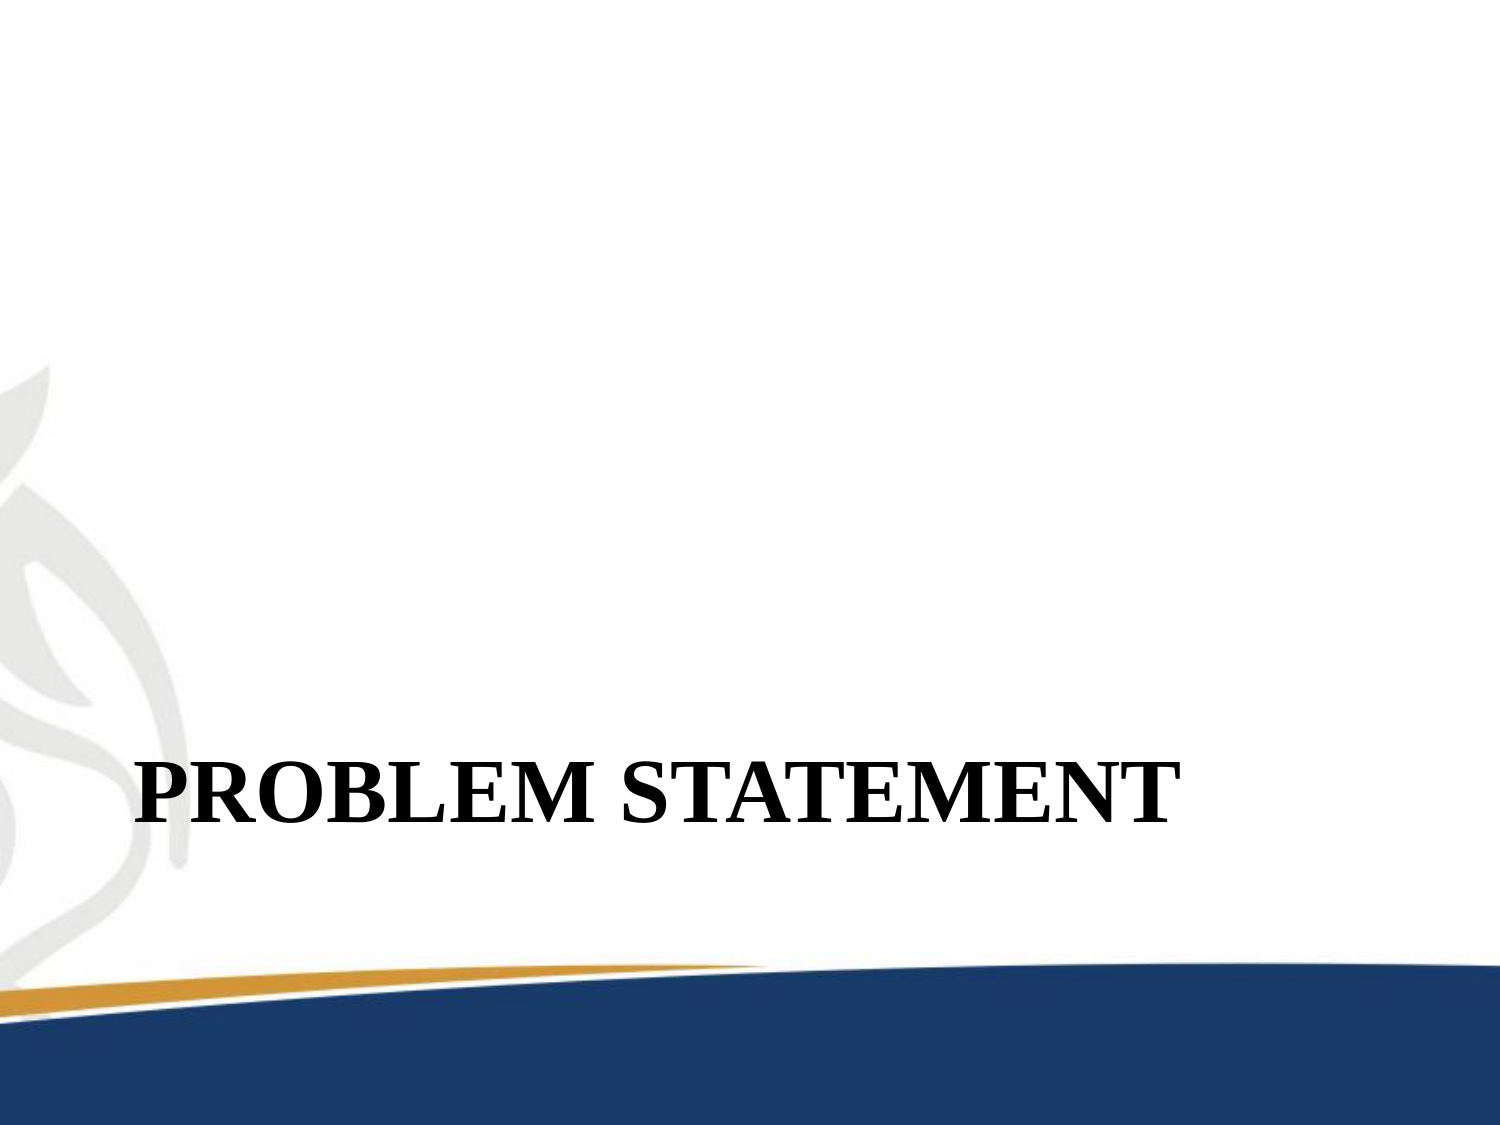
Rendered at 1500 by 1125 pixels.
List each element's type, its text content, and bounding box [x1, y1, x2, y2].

picture [0, 0, 1500, 1125]
title Problem Statement [118, 722, 1394, 947]
